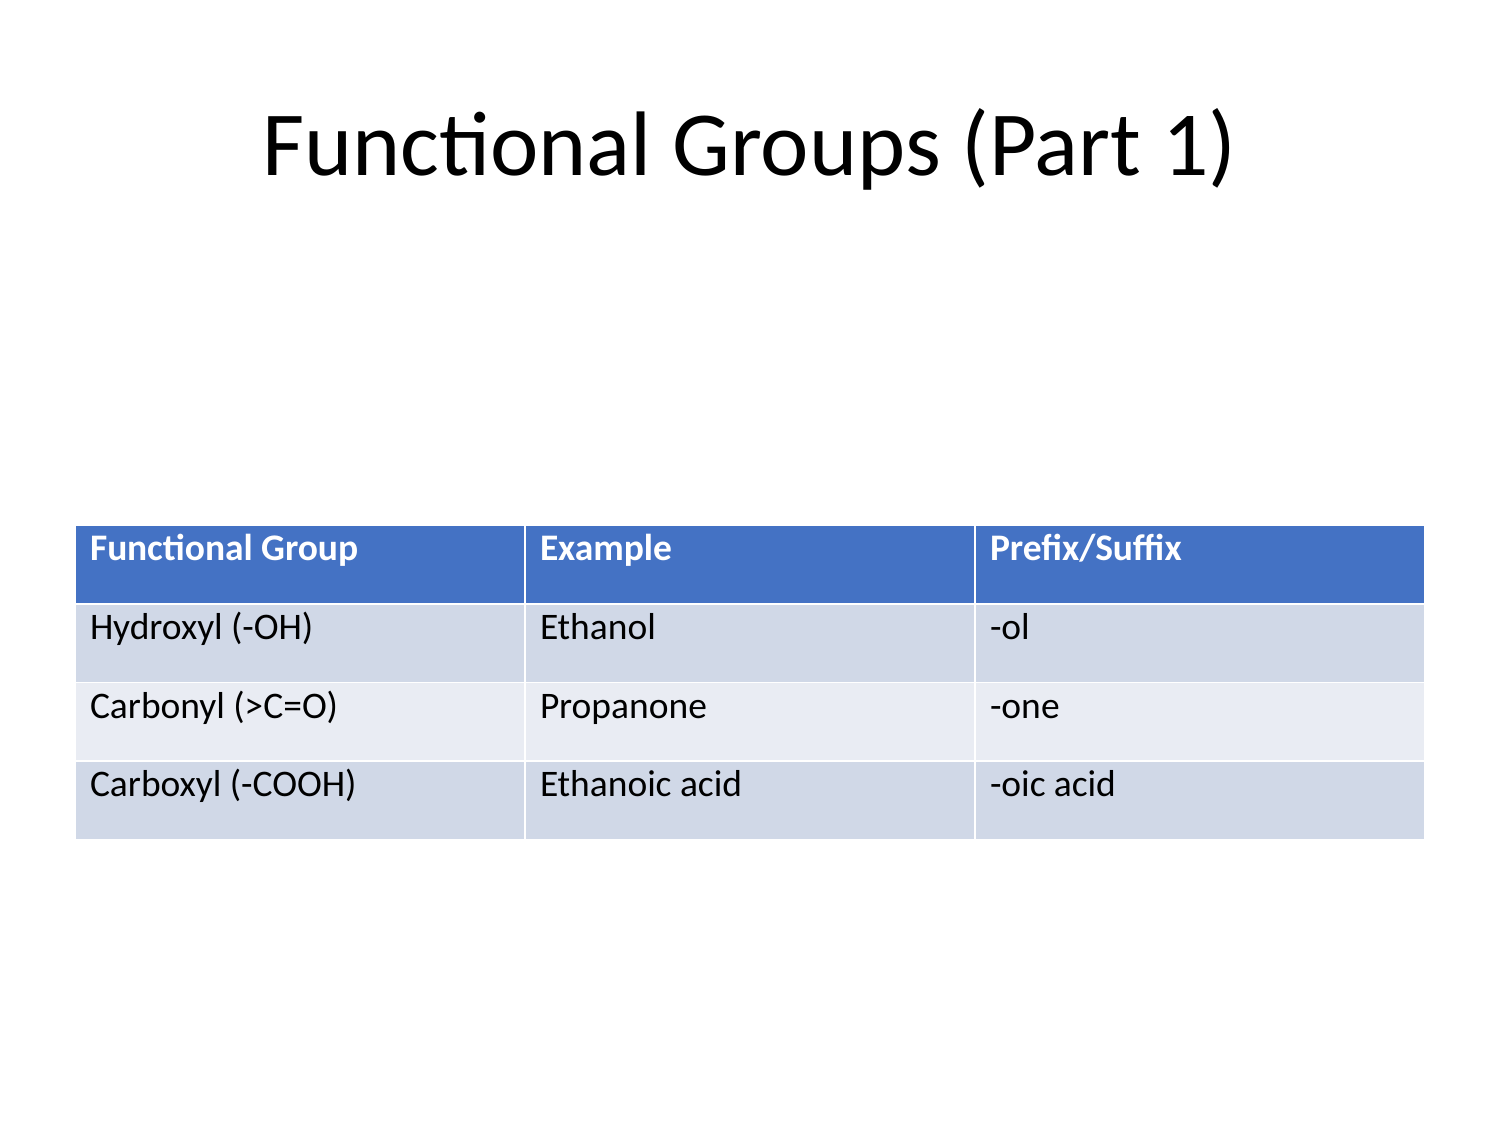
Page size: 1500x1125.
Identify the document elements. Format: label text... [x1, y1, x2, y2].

table_cell -oic acid [976, 762, 1424, 839]
table_cell Ethanol [526, 605, 974, 682]
table_cell Carbonyl (>C=O) [76, 683, 524, 760]
table_header Functional Group [76, 526, 524, 603]
table_cell Propanone [526, 683, 974, 760]
table_header Example [526, 526, 974, 603]
title Functional Groups (Part 1) [75, 45, 1425, 233]
table_cell Carboxyl (-COOH) [76, 762, 524, 839]
table_cell -one [976, 683, 1424, 760]
table_cell -ol [976, 605, 1424, 682]
table_header Prefix/Suffix [976, 526, 1424, 603]
table_cell Hydroxyl (-OH) [76, 605, 524, 682]
table_cell Ethanoic acid [526, 762, 974, 839]
